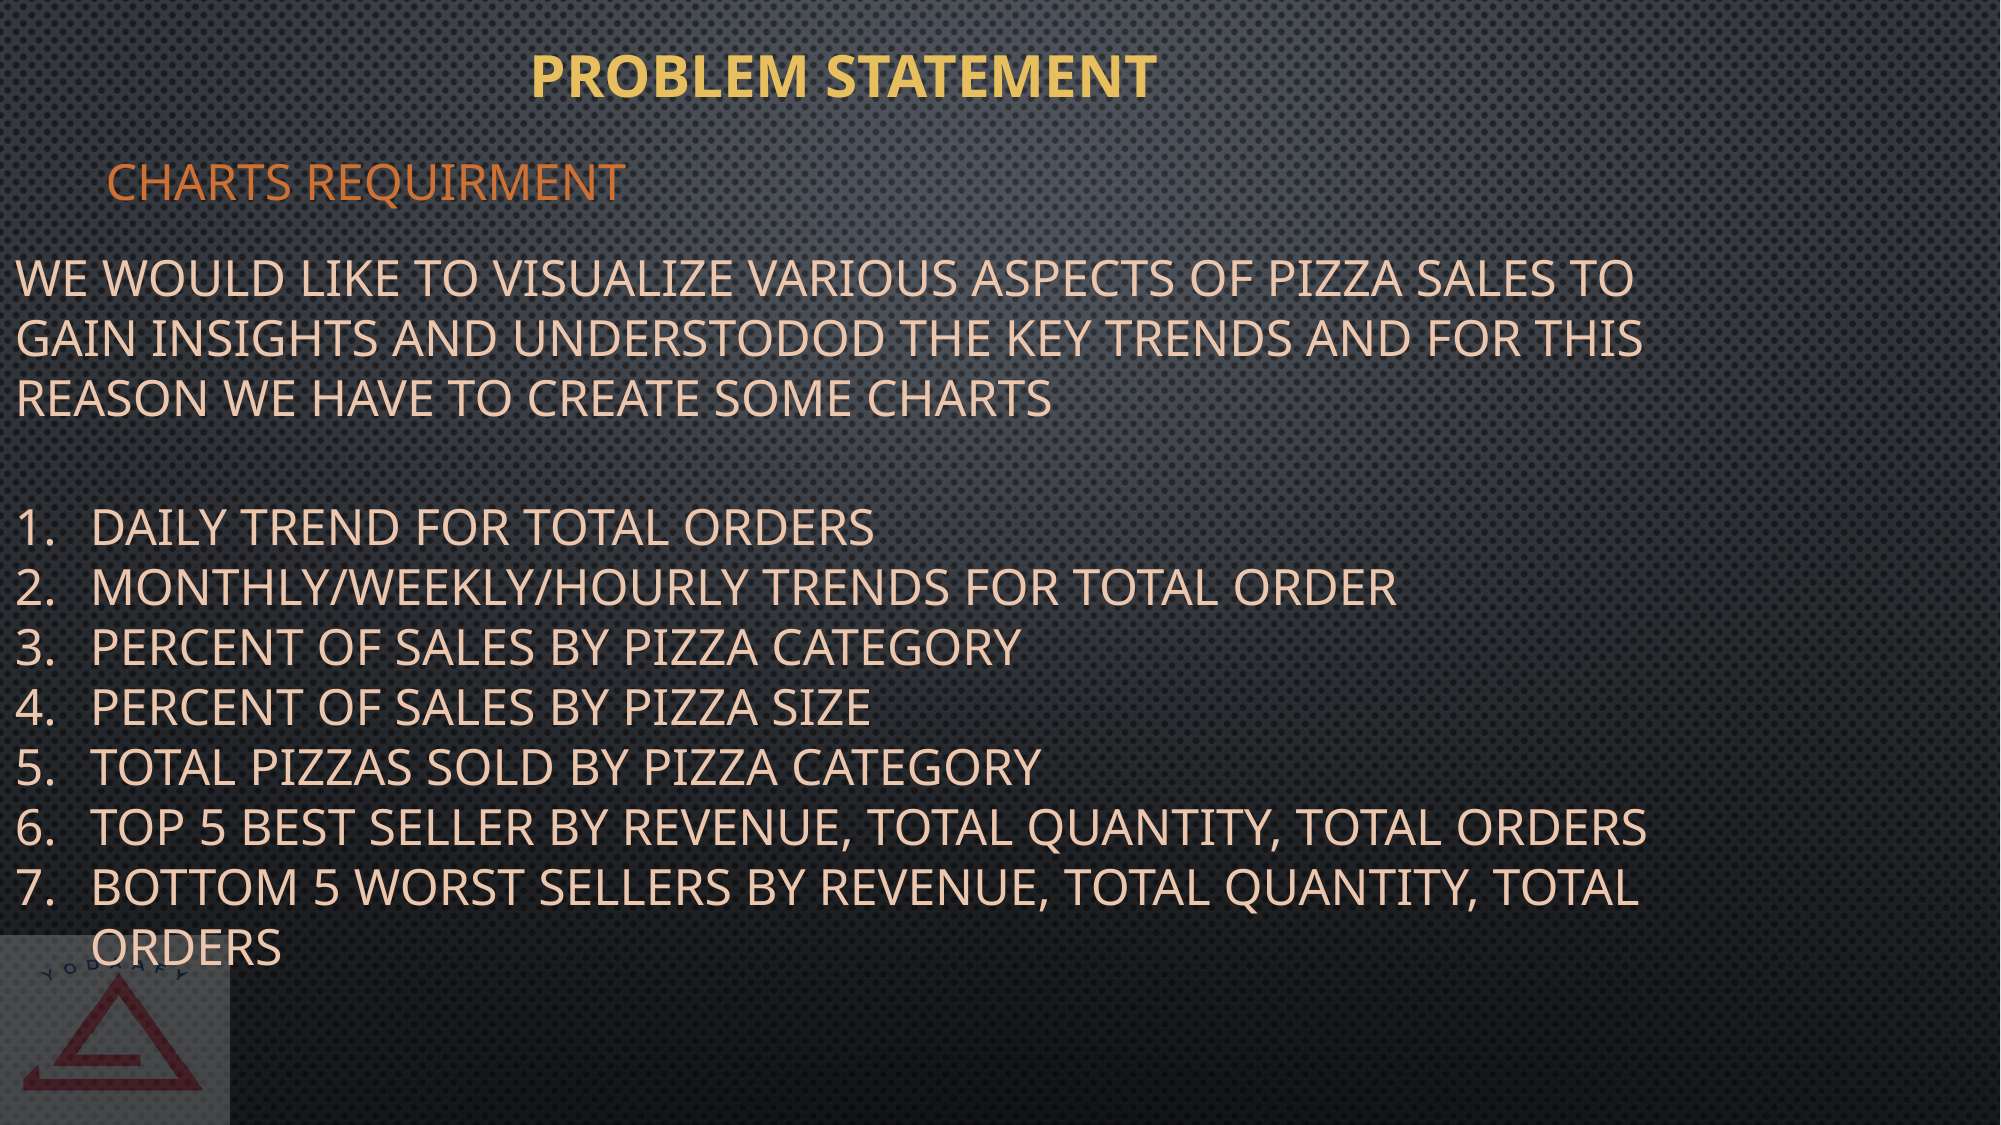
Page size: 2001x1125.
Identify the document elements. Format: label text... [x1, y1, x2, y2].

text_box WE WOULD LIKE TO VISUALIZE VARIOUS ASPECTS OF PIZZA SALES TO GAIN INSIGHTS AND UNDERSTODOD THE KEY TRENDS AND FOR THIS REASON WE HAVE TO CREATE SOME CHARTS [0, 238, 1731, 434]
text_box PROBLEM STATEMENT [499, 31, 1501, 117]
picture [0, 934, 230, 1125]
text_box DAILY TREND FOR TOTAL ORDERS MONTHLY/WEEKLY/HOURLY TRENDS FOR TOTAL ORDER PERCENT OF SALES BY PIZZA CATEGORY PERCENT OF SALES BY PIZZA SIZE TOTAL PIZZAS SOLD BY PIZZA CATEGORY TOP 5 BEST SELLER BY REVENUE, TOTAL QUANTITY, TOTAL ORDERS BOTTOM 5 WORST SELLERS BY REVENUE, TOTAL QUANTITY, TOTAL ORDERS [0, 487, 1731, 983]
text_box CHARTS REQUIRMENT [0, 83, 659, 238]
